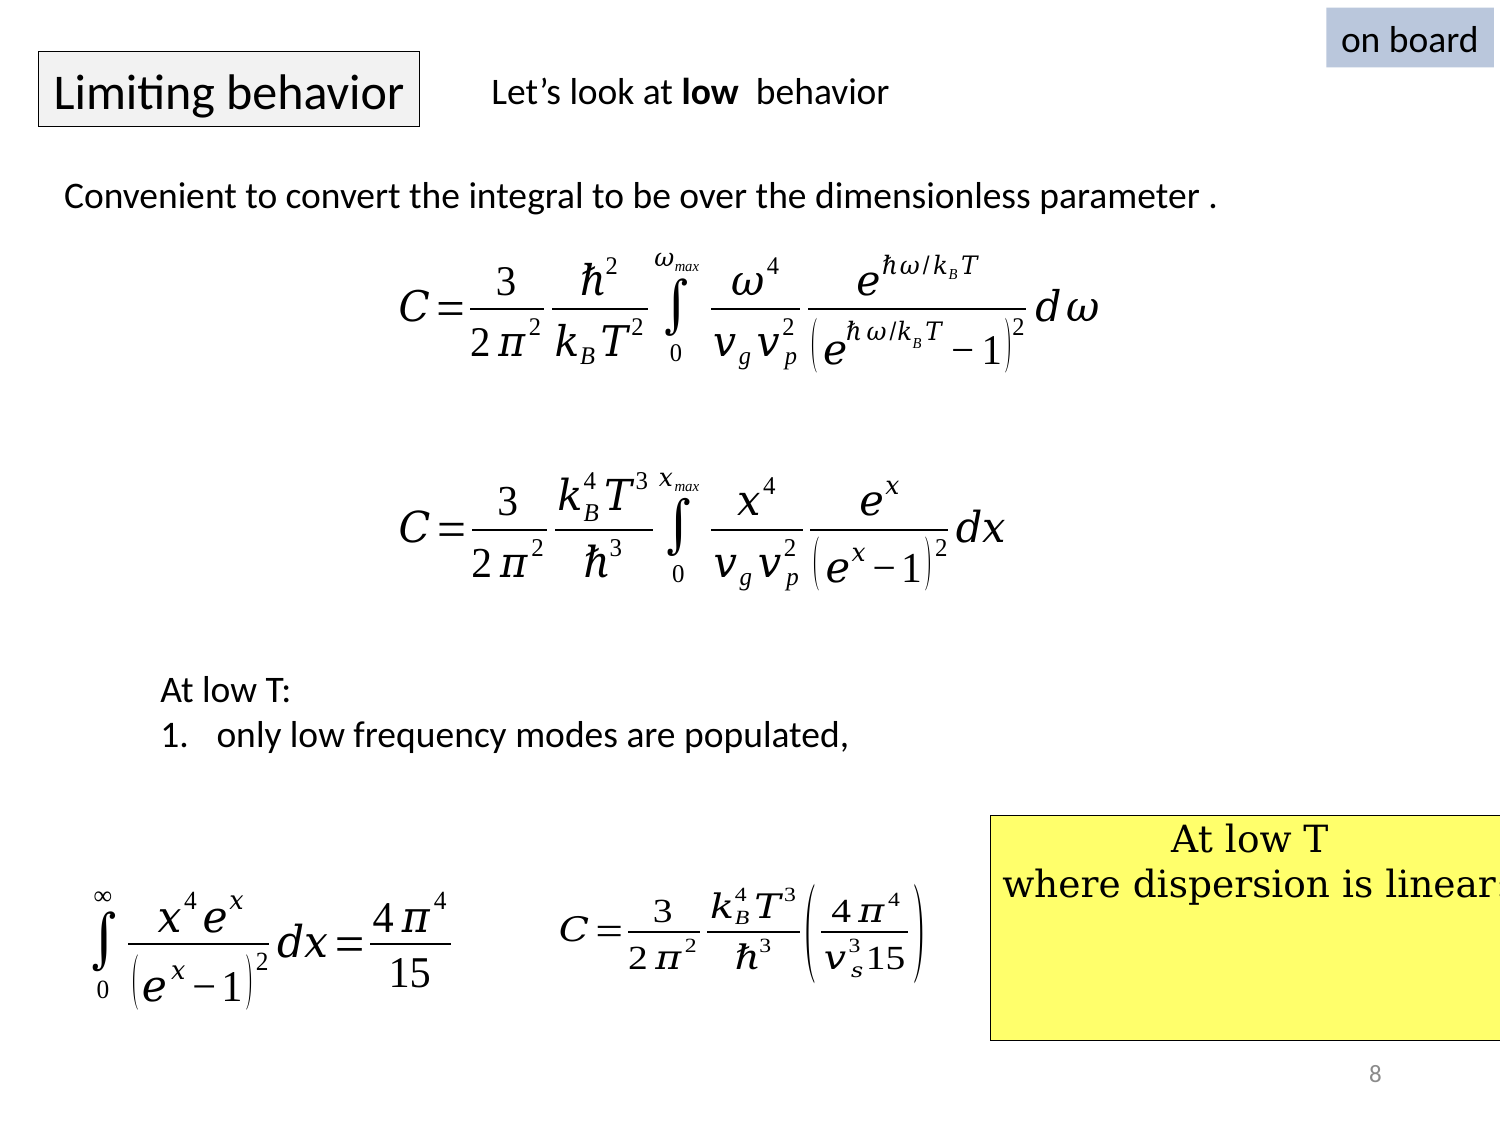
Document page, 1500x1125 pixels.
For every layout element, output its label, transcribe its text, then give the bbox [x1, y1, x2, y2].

text_box on board [1326, 7, 1494, 68]
slide_number 8 [1059, 1042, 1397, 1103]
text_box Limiting behavior [38, 51, 420, 127]
